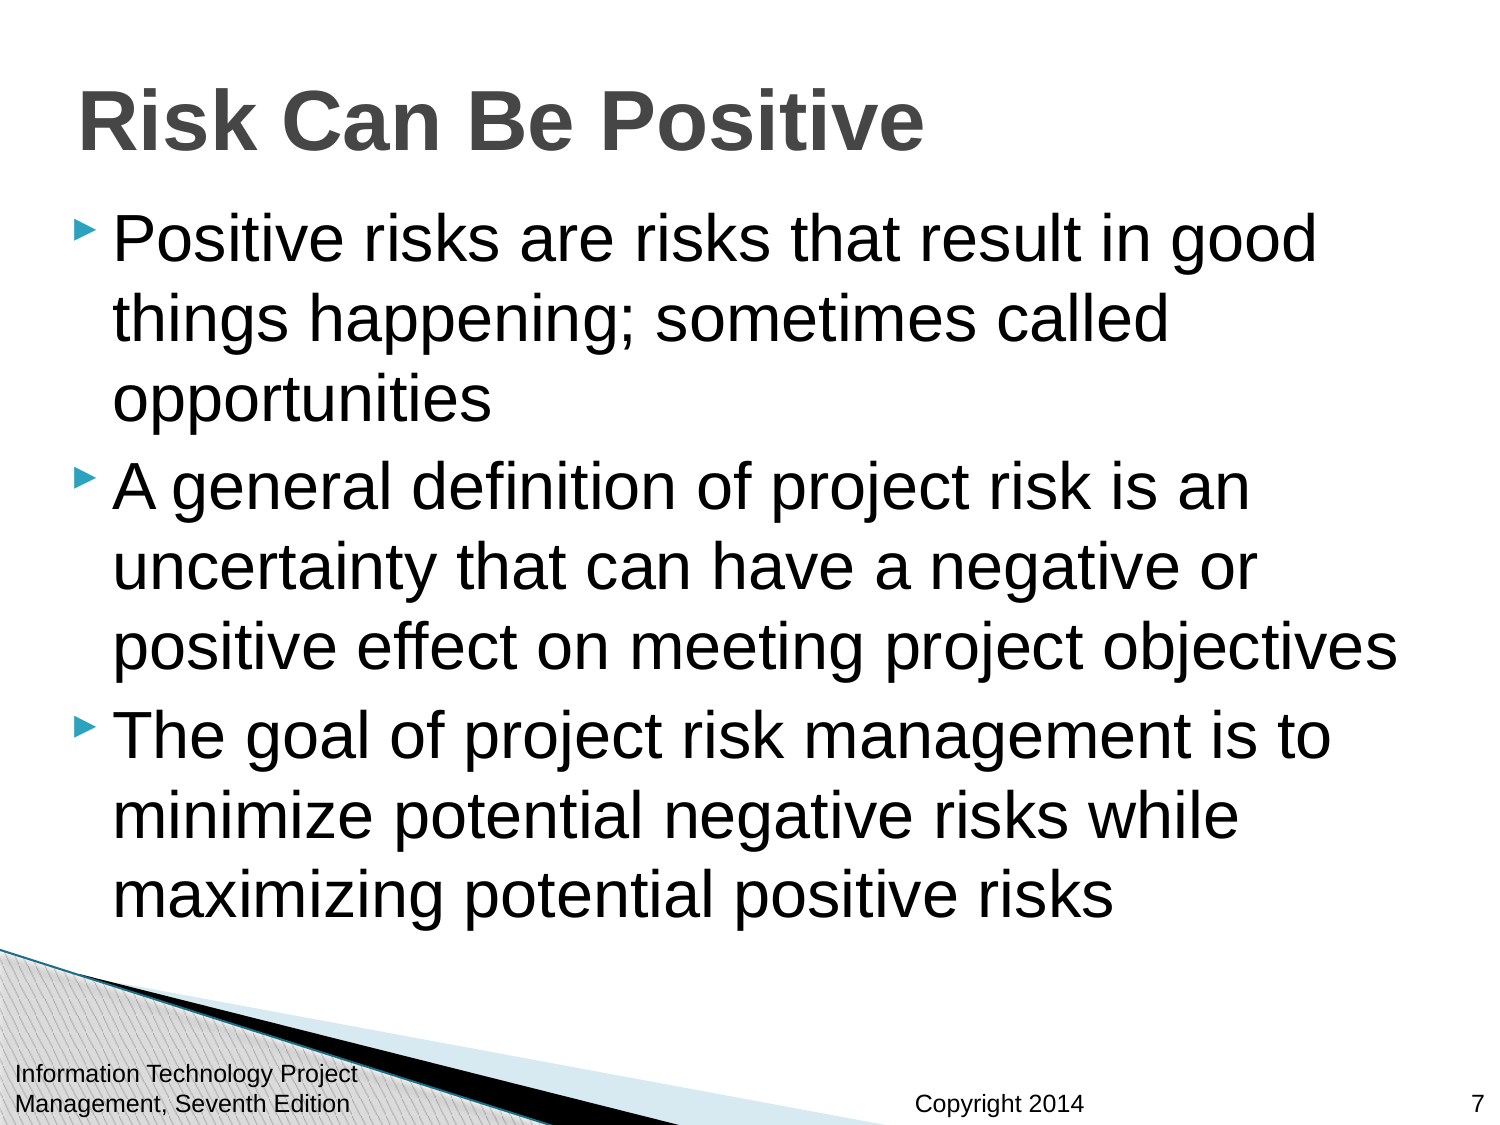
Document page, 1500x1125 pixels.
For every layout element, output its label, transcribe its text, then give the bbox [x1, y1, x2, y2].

list Positive risks are risks that result in good things happening; sometimes called opportunities A general definition of project risk is an uncertainty that can have a negative or positive effect on meeting project objectives The goal of project risk management is to minimize potential negative risks while maximizing potential positive risks [37, 187, 1438, 931]
title Risk Can Be Positive [62, 45, 1425, 188]
footer Information Technology Project Management, Seventh Edition [0, 1065, 425, 1125]
slide_number 7 [1408, 1065, 1500, 1125]
